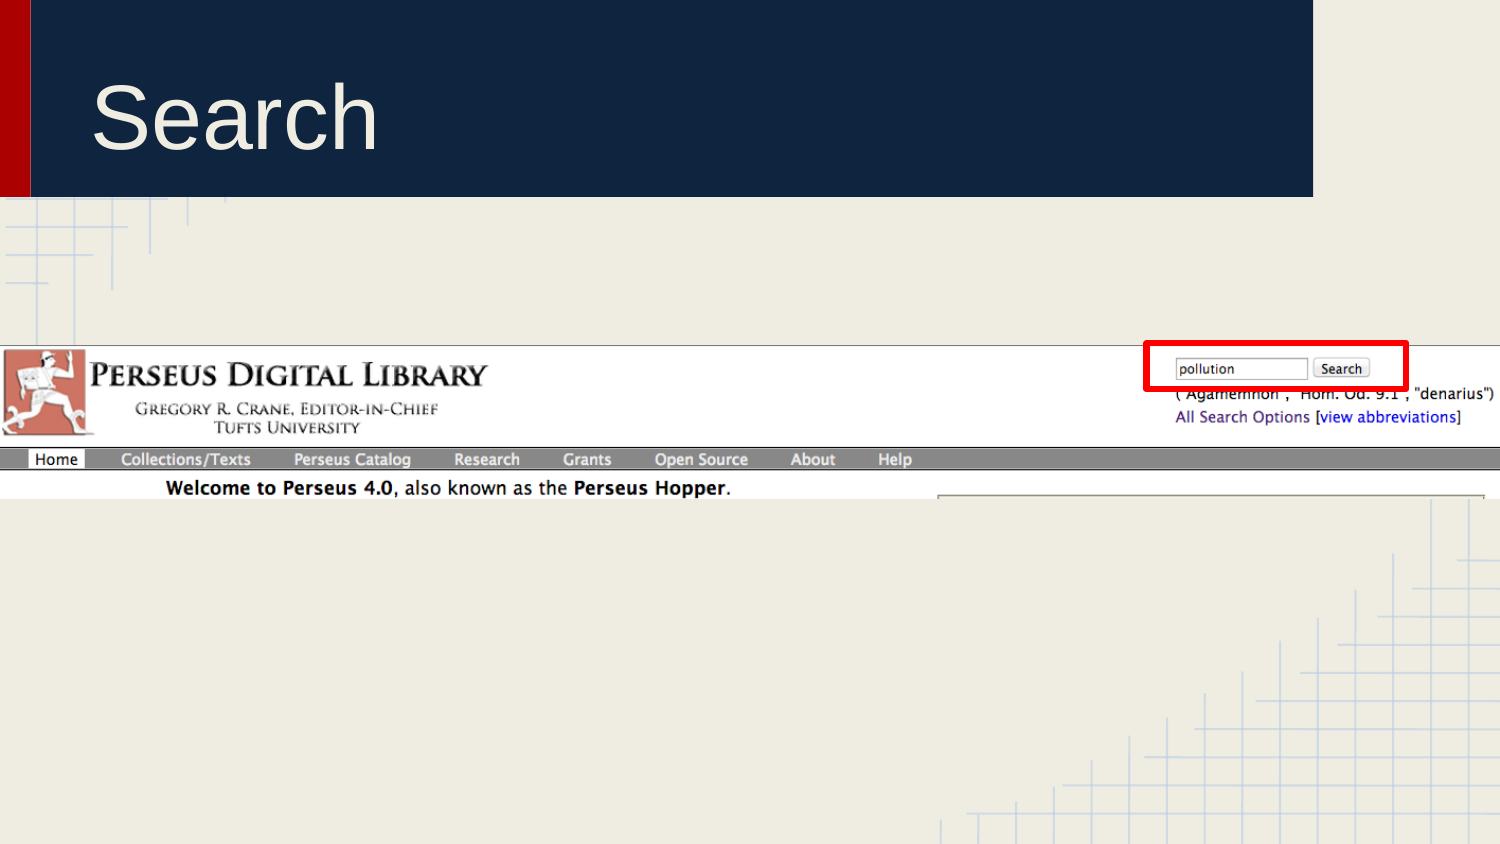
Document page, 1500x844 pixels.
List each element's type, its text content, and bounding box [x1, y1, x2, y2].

title Search [75, 16, 1276, 183]
picture [0, 344, 1500, 499]
